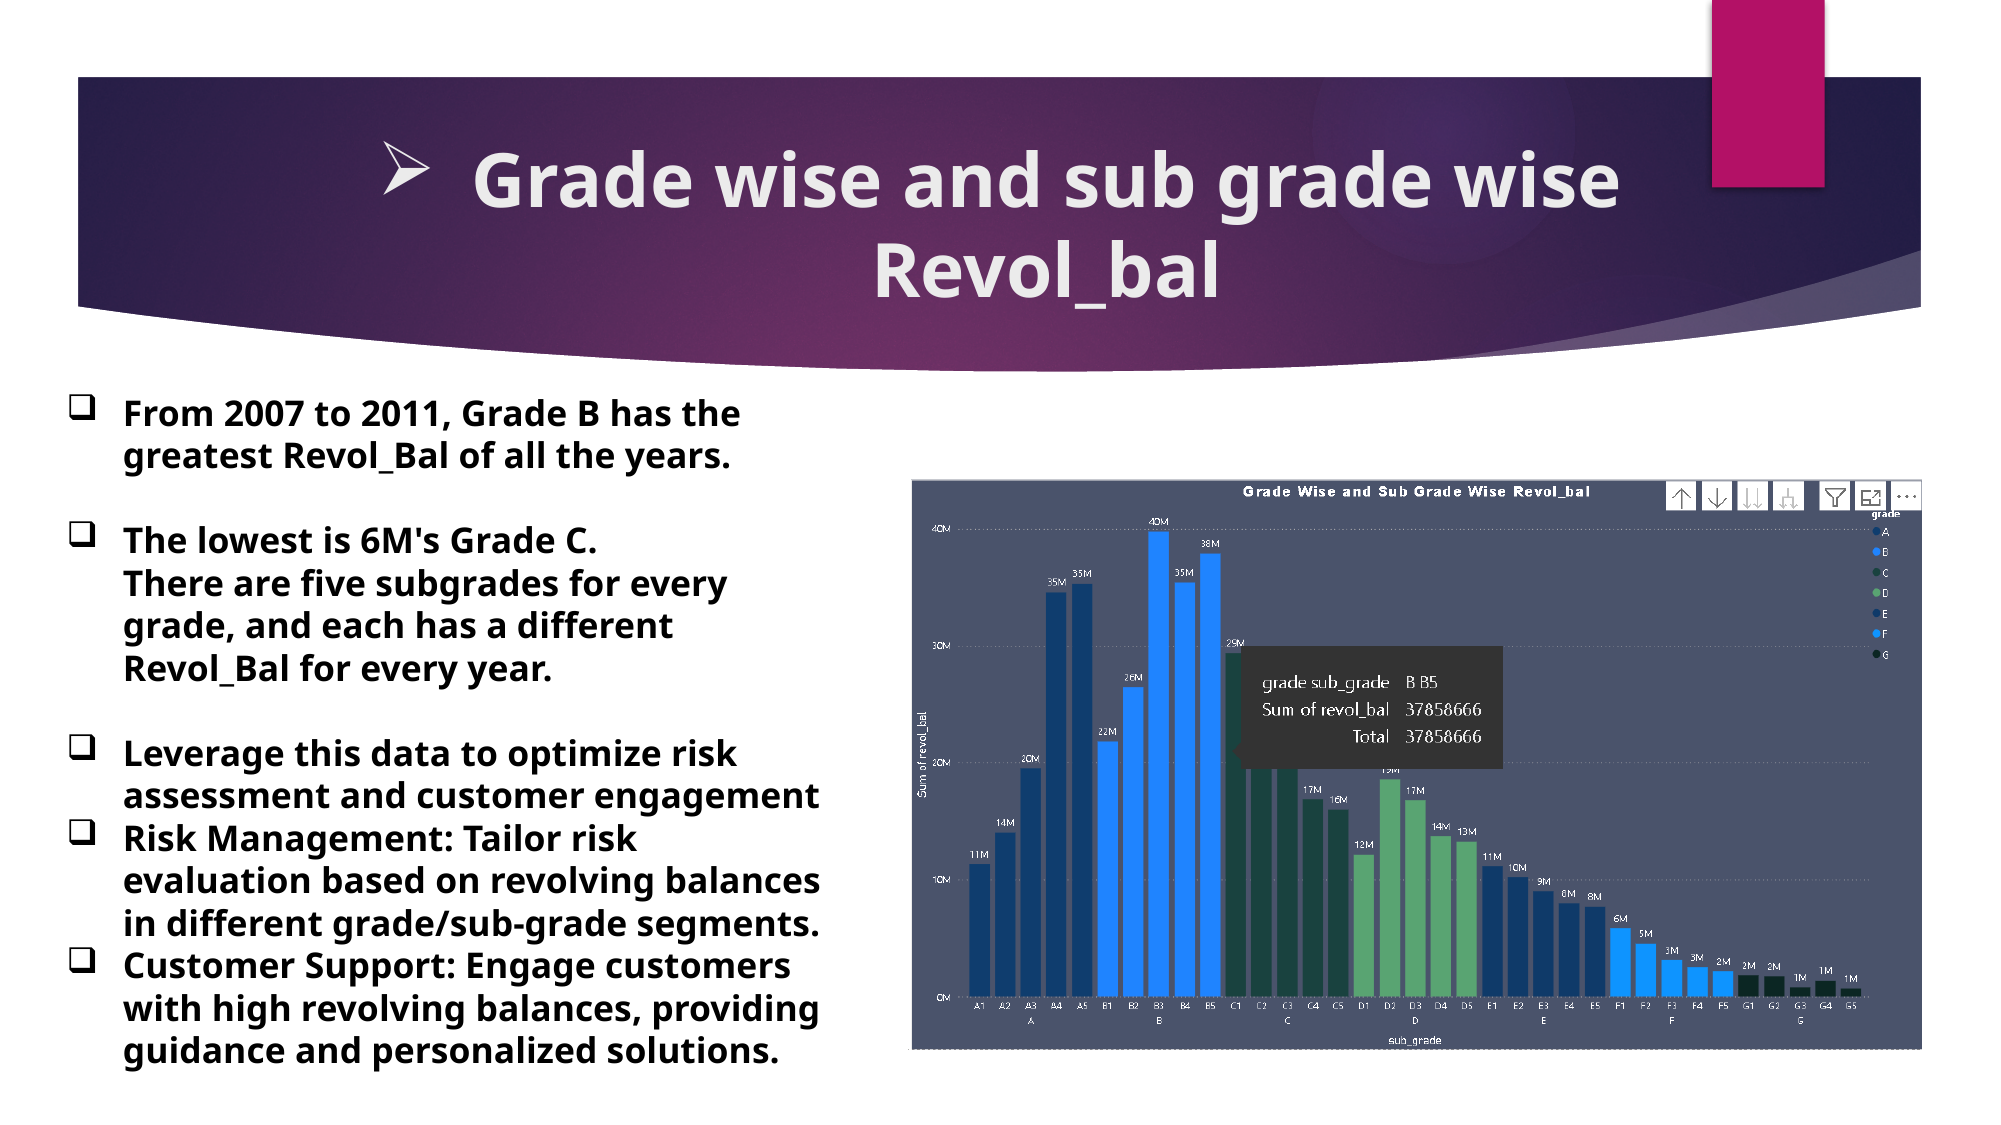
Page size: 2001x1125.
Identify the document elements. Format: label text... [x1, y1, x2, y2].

title Grade wise and sub grade wise Revol_bal [281, 164, 1719, 281]
list From 2007 to 2011, Grade B has the greatest Revol_Bal of all the years. The lowest is 6M's Grade C. There are five subgrades for every grade, and each has a different Revol_Bal for every year. Leverage this data to optimize risk assessment and customer engagement Risk Management: Tailor risk evaluation based on revolving balances in different grade/sub-grade segments. Customer Support: Engage customers with high revolving balances, providing guidance and personalized solutions. [51, 383, 847, 1079]
picture [907, 475, 1922, 1051]
